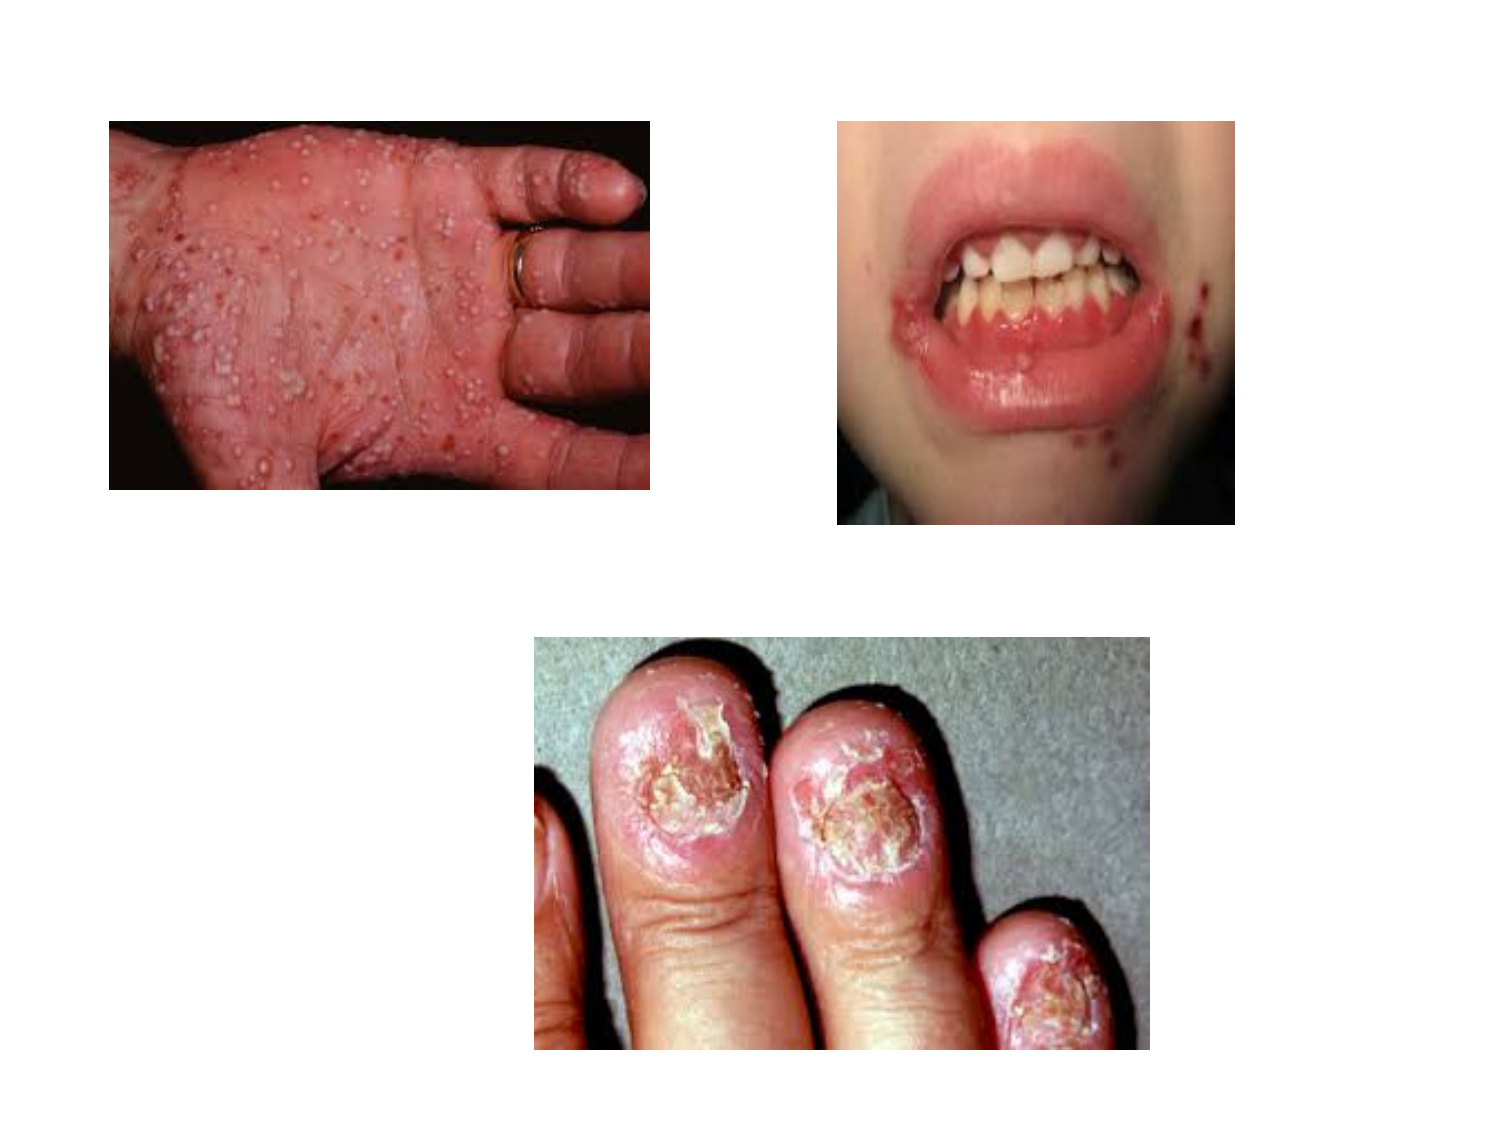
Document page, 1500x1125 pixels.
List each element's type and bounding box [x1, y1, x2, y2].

list [534, 637, 1151, 1051]
picture [837, 121, 1235, 526]
picture [109, 121, 651, 490]
